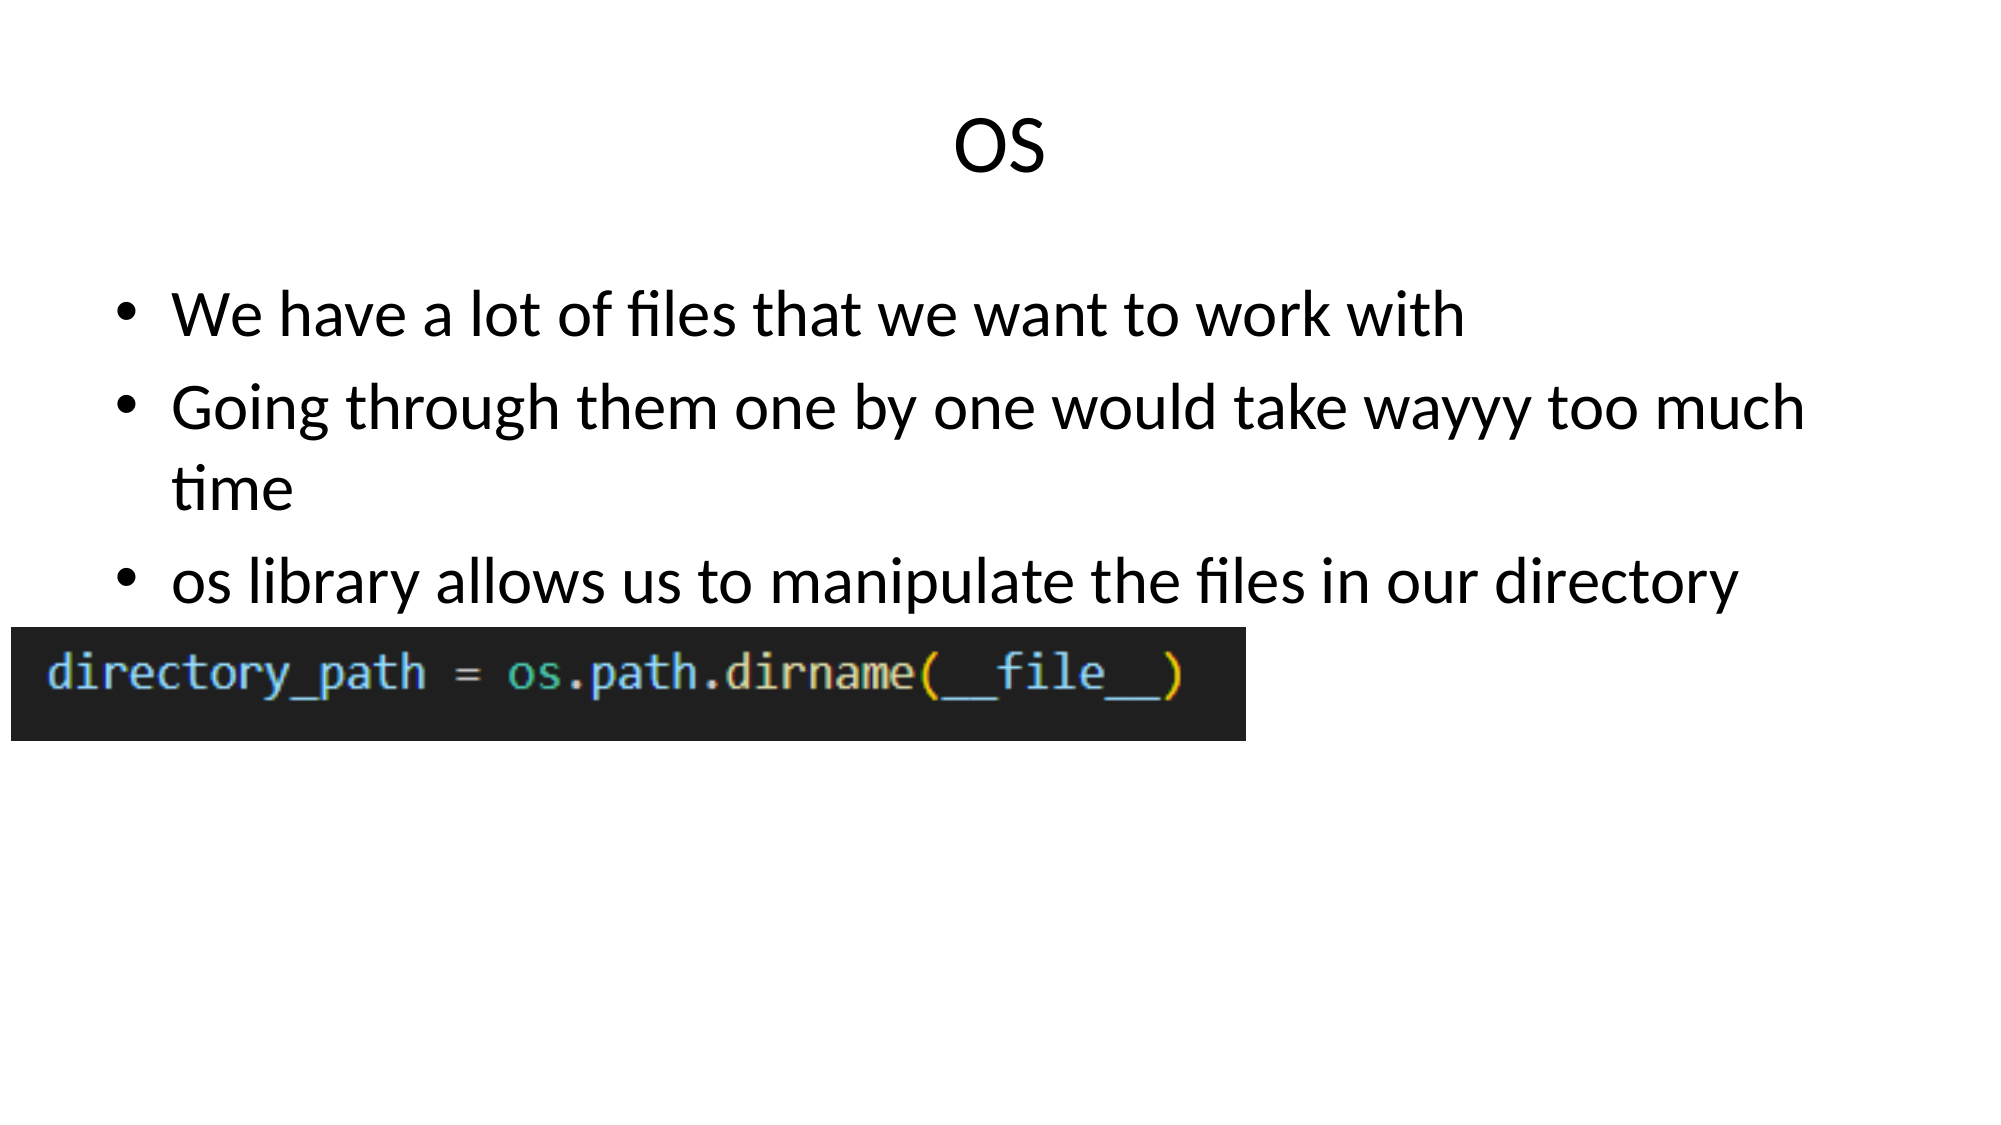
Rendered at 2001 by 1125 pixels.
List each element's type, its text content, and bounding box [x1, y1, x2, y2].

picture [11, 627, 1246, 741]
title OS [99, 45, 1900, 233]
list We have a lot of files that we want to work with Going through them one by one would take wayyy too much time os library allows us to manipulate the files in our directory import os [99, 262, 1900, 1005]
